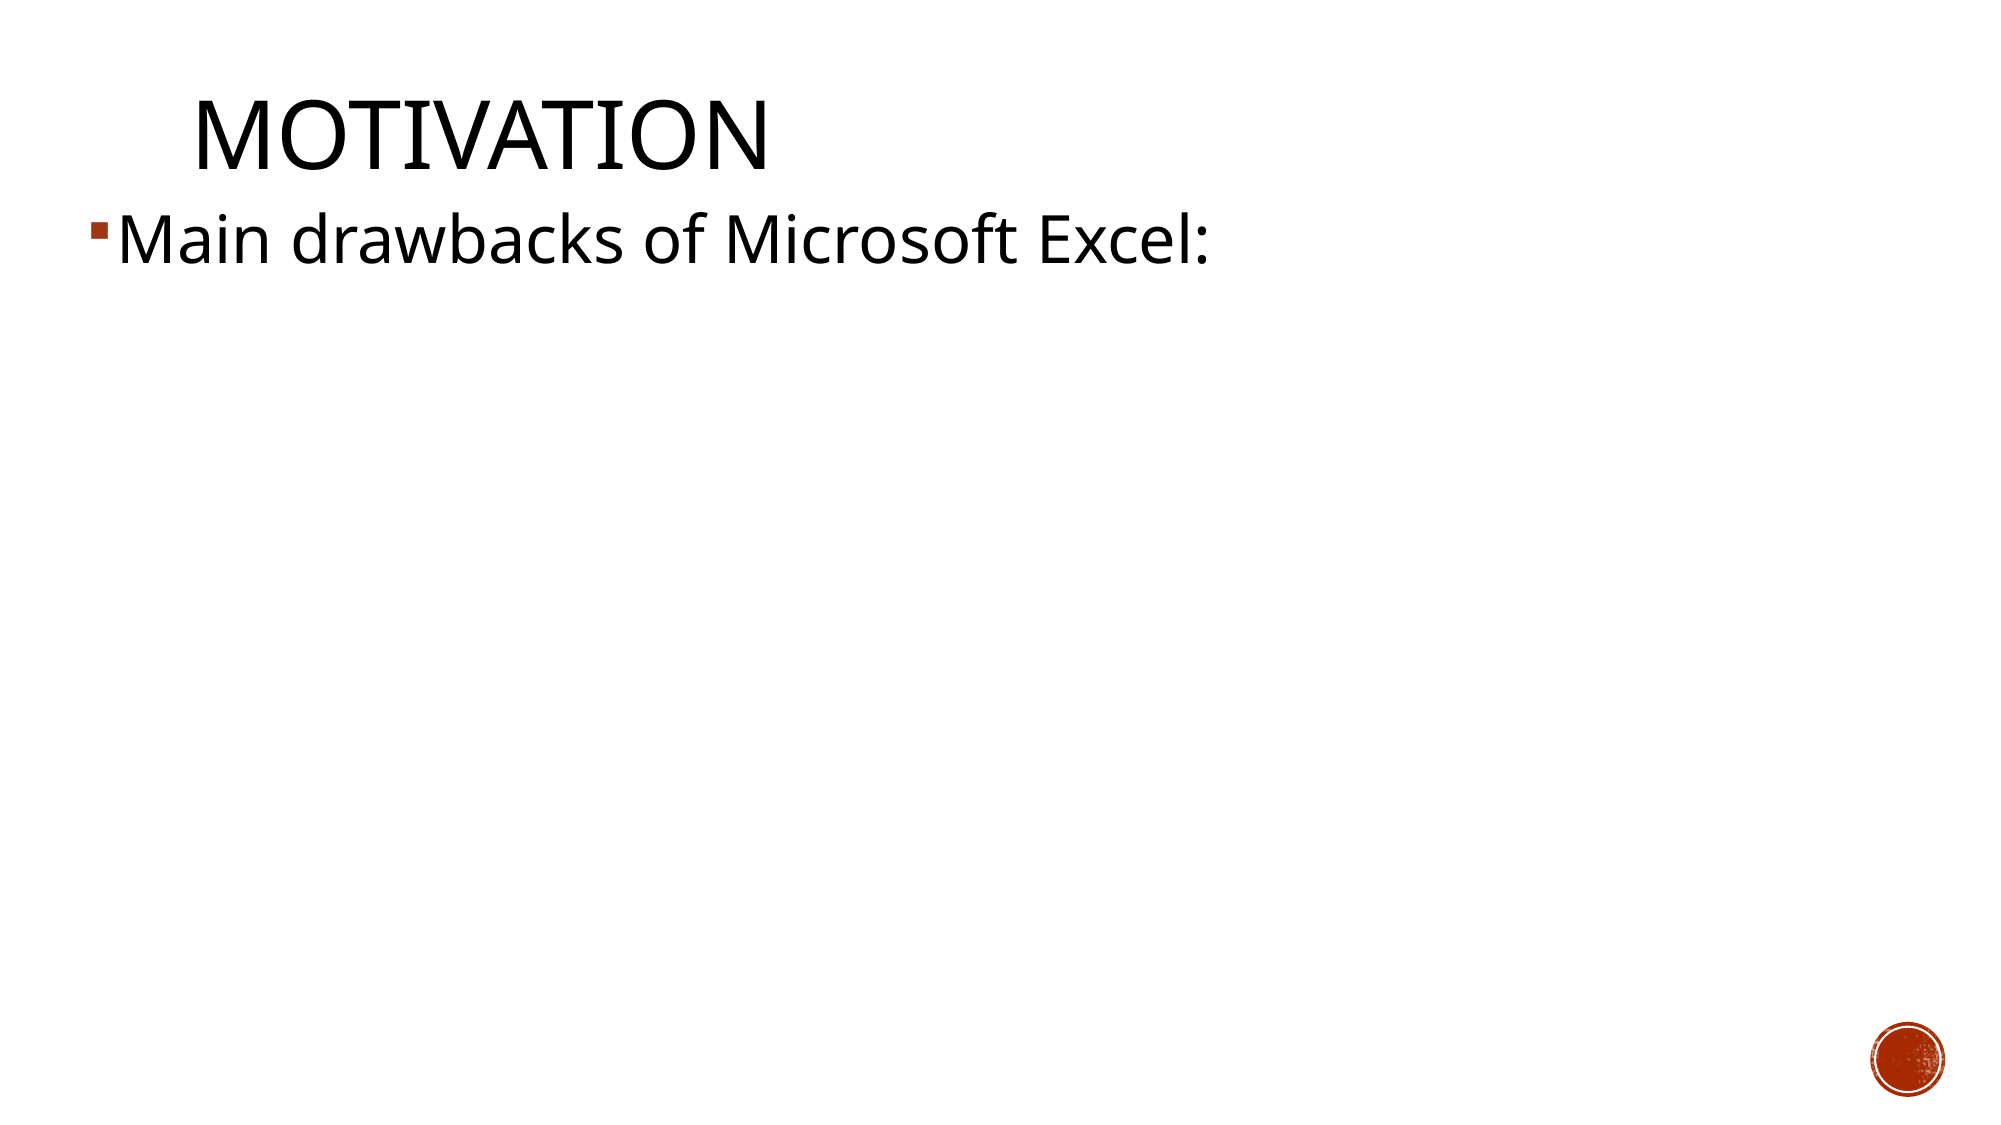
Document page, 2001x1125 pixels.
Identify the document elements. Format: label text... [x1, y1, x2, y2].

list Main drawbacks of Microsoft Excel: [71, 198, 1864, 1013]
title Motivation [175, 79, 1826, 198]
